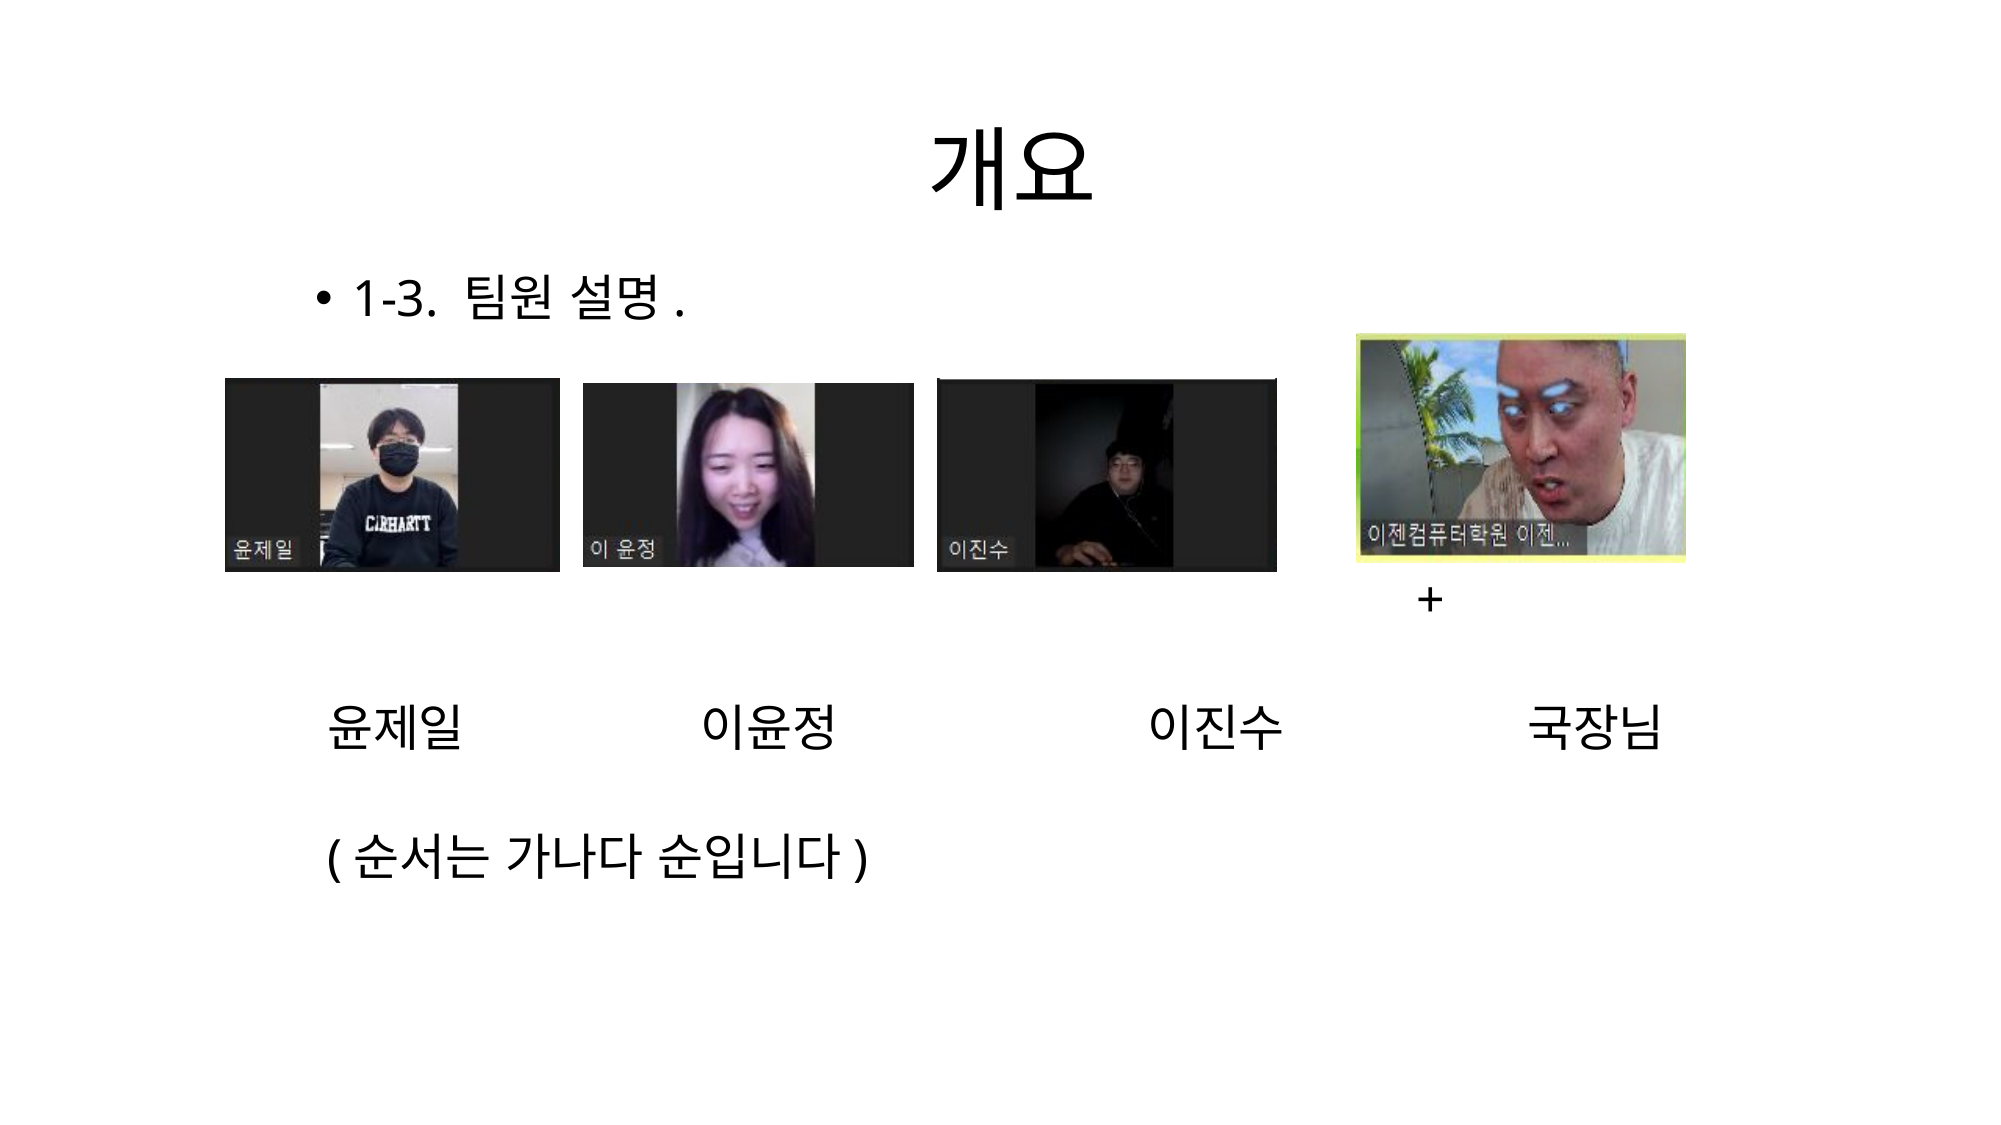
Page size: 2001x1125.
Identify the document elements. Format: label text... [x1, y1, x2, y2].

title 개요 [225, 112, 1800, 235]
picture [224, 378, 560, 572]
picture [937, 378, 1277, 572]
picture [1355, 333, 1686, 563]
picture [583, 383, 914, 567]
list 1-3. 팀원 설명. + 윤제일 이윤정 이진수 국장님 (순서는 가나다 순입니다) [225, 265, 1800, 994]
